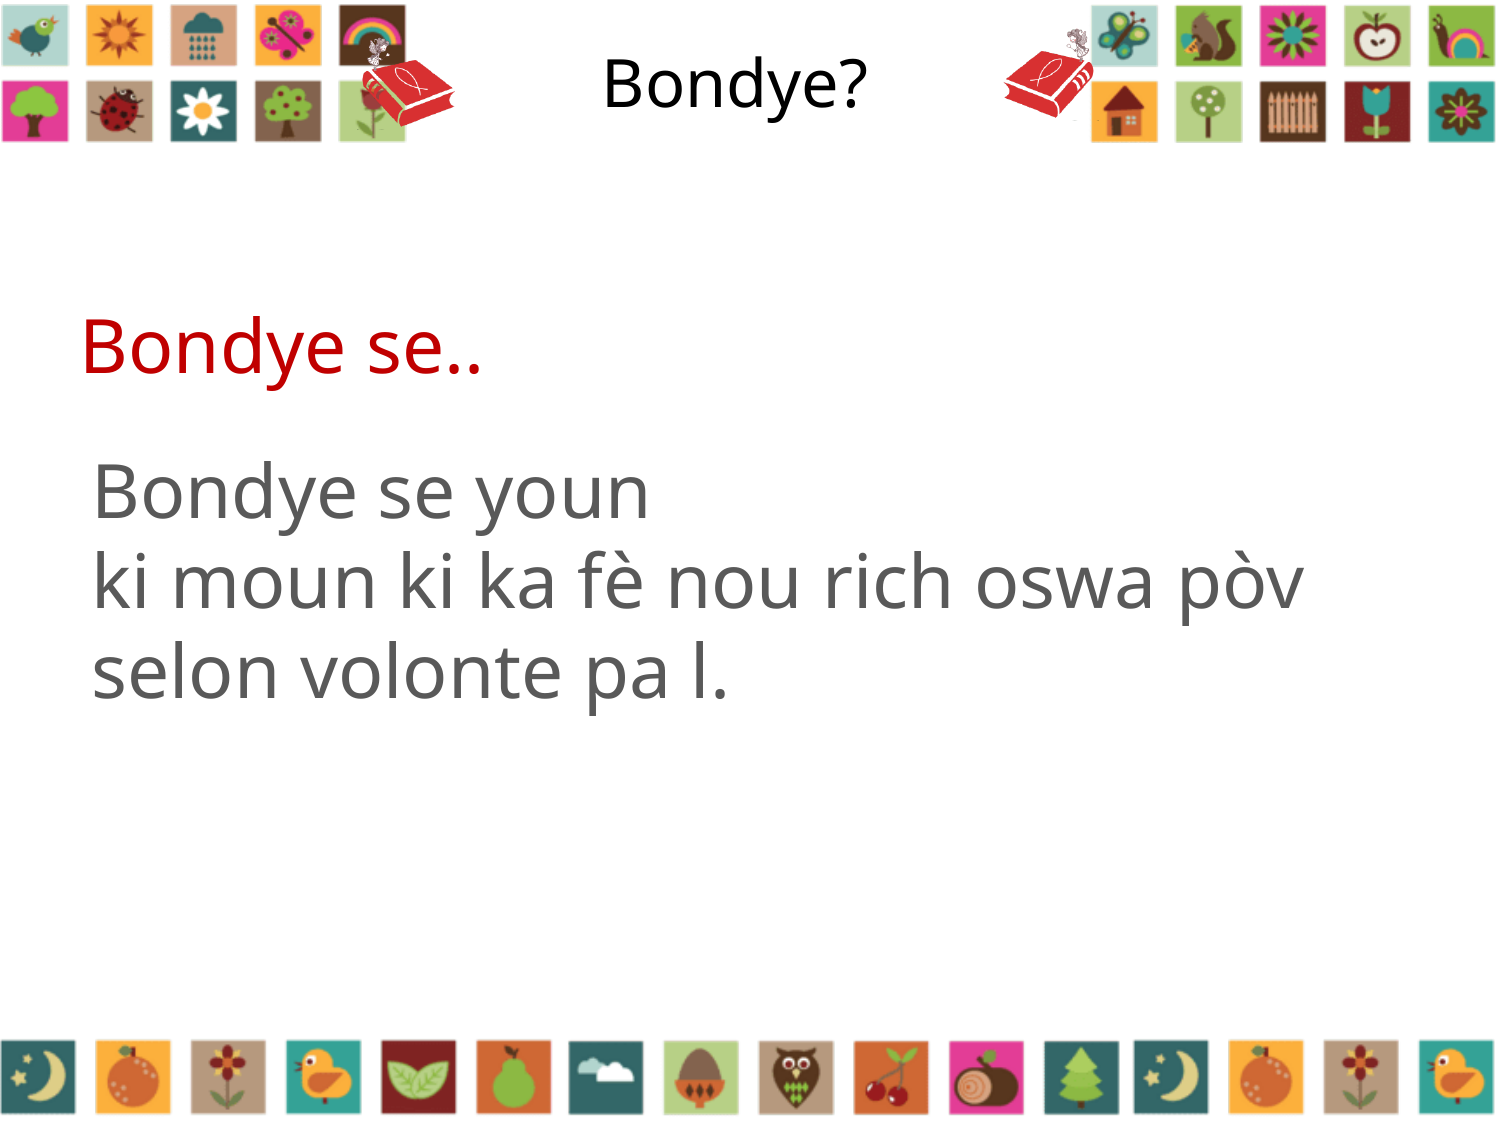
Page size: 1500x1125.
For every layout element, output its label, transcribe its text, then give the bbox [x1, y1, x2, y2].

text_box Bondye se youn ki moun ki ka fè nou rich oswa pòv selon volonte pa l. [76, 436, 1424, 722]
picture [971, 3, 1500, 150]
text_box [0, 1028, 1500, 1118]
picture [0, 3, 487, 150]
text_box Bondye se.. [64, 290, 1412, 396]
text_box Bondye? [490, 33, 971, 129]
